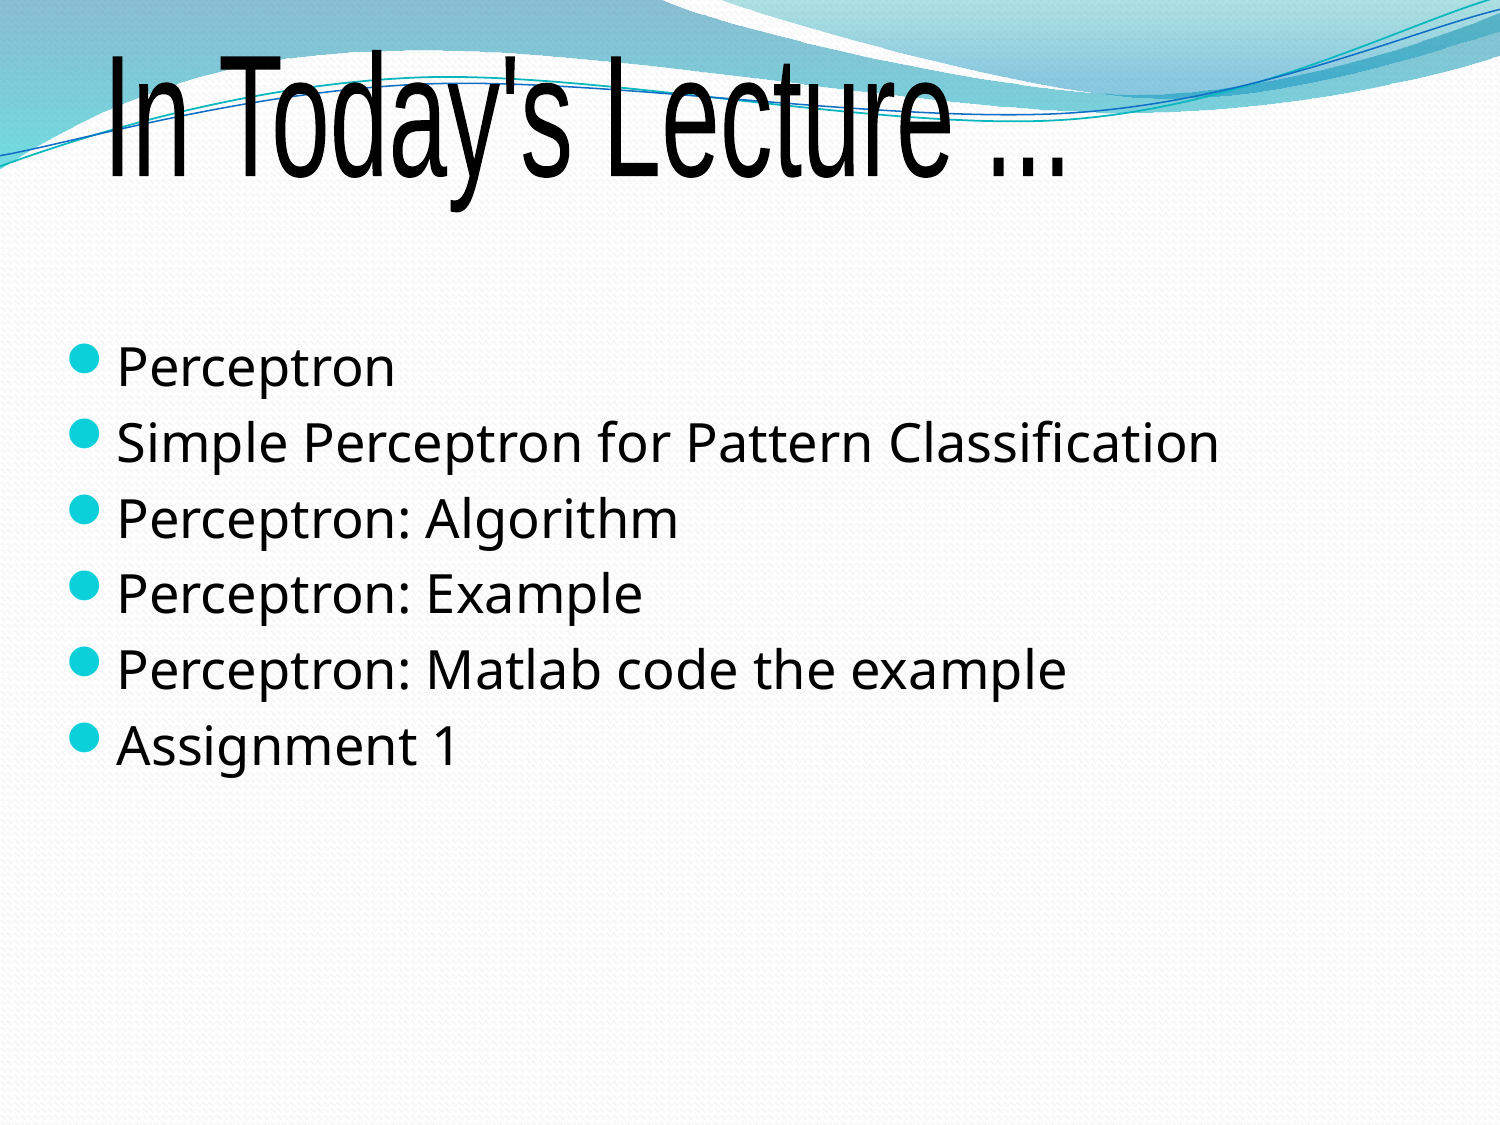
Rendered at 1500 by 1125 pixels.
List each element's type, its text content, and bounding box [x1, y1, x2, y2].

list Perceptron Simple Perceptron for Pattern Classification Perceptron: Algorithm Perceptron: Example Perceptron: Matlab code the example Assignment 1 [49, 324, 1463, 1076]
